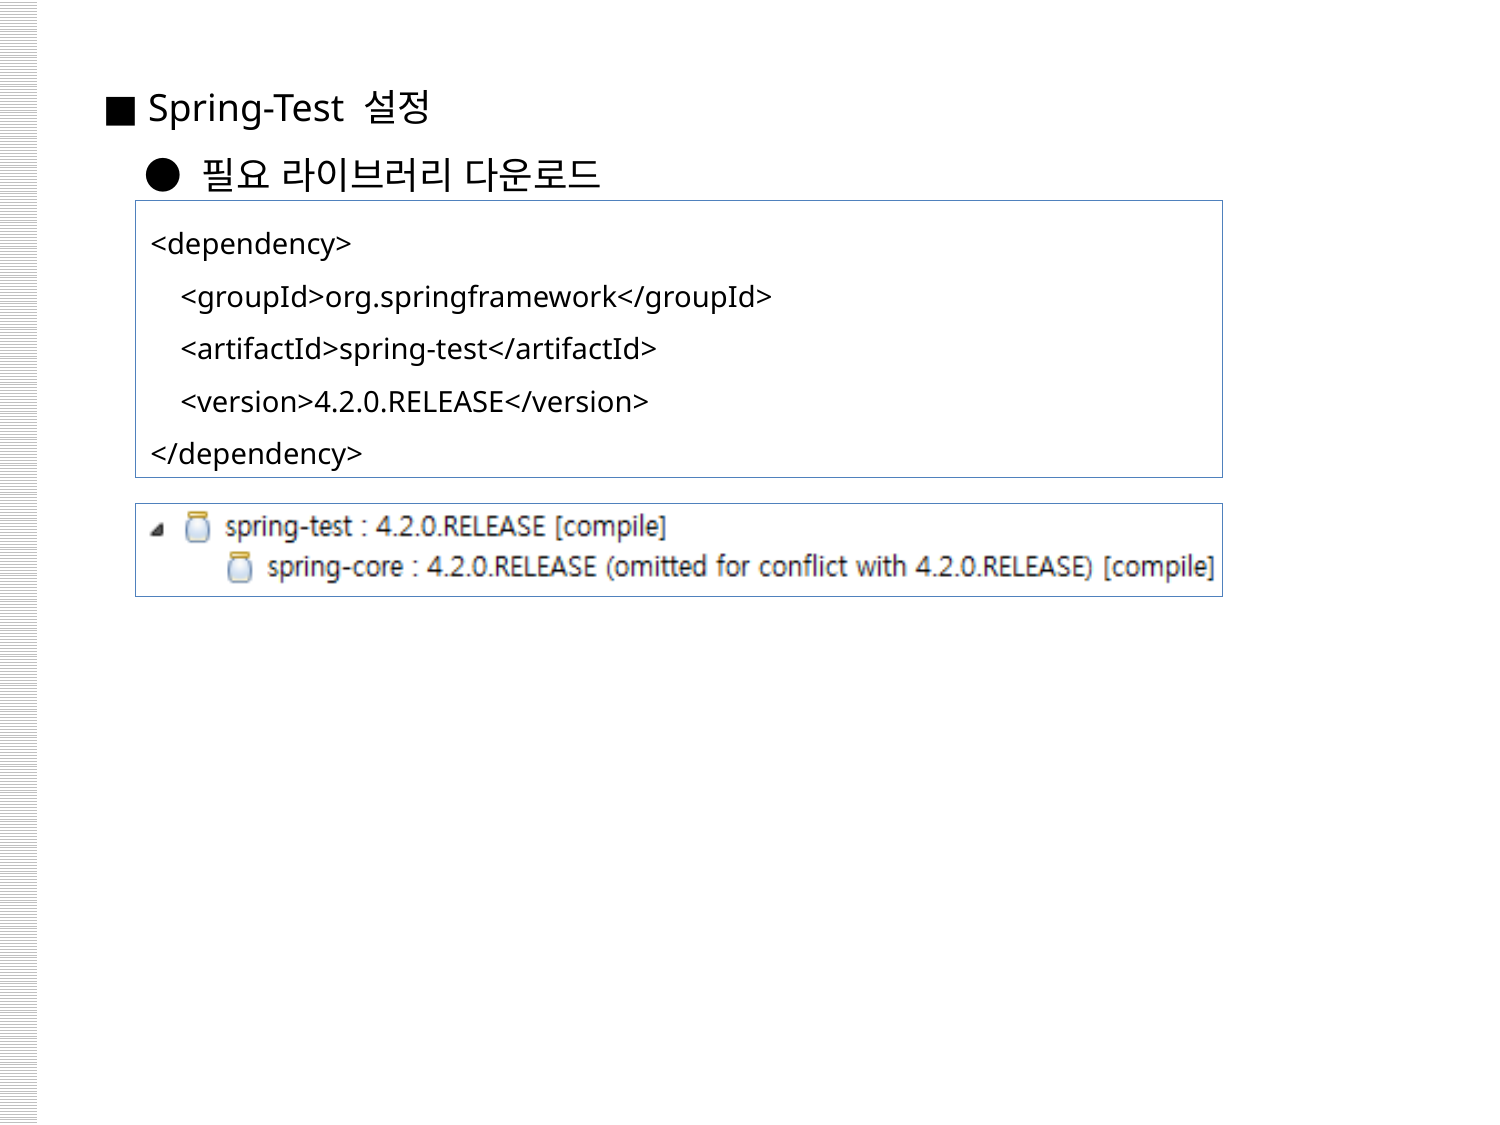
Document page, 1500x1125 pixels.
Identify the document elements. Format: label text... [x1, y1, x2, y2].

text_box ■ Spring-Test 설정 ● 필요 라이브러리 다운로드 [88, 54, 618, 205]
text_box <dependency> <groupId>org.springframework</groupId> <artifactId>spring-test</artifactId> <version>4.2.0.RELEASE</version> </dependency> [135, 200, 1223, 478]
picture [135, 503, 1223, 597]
